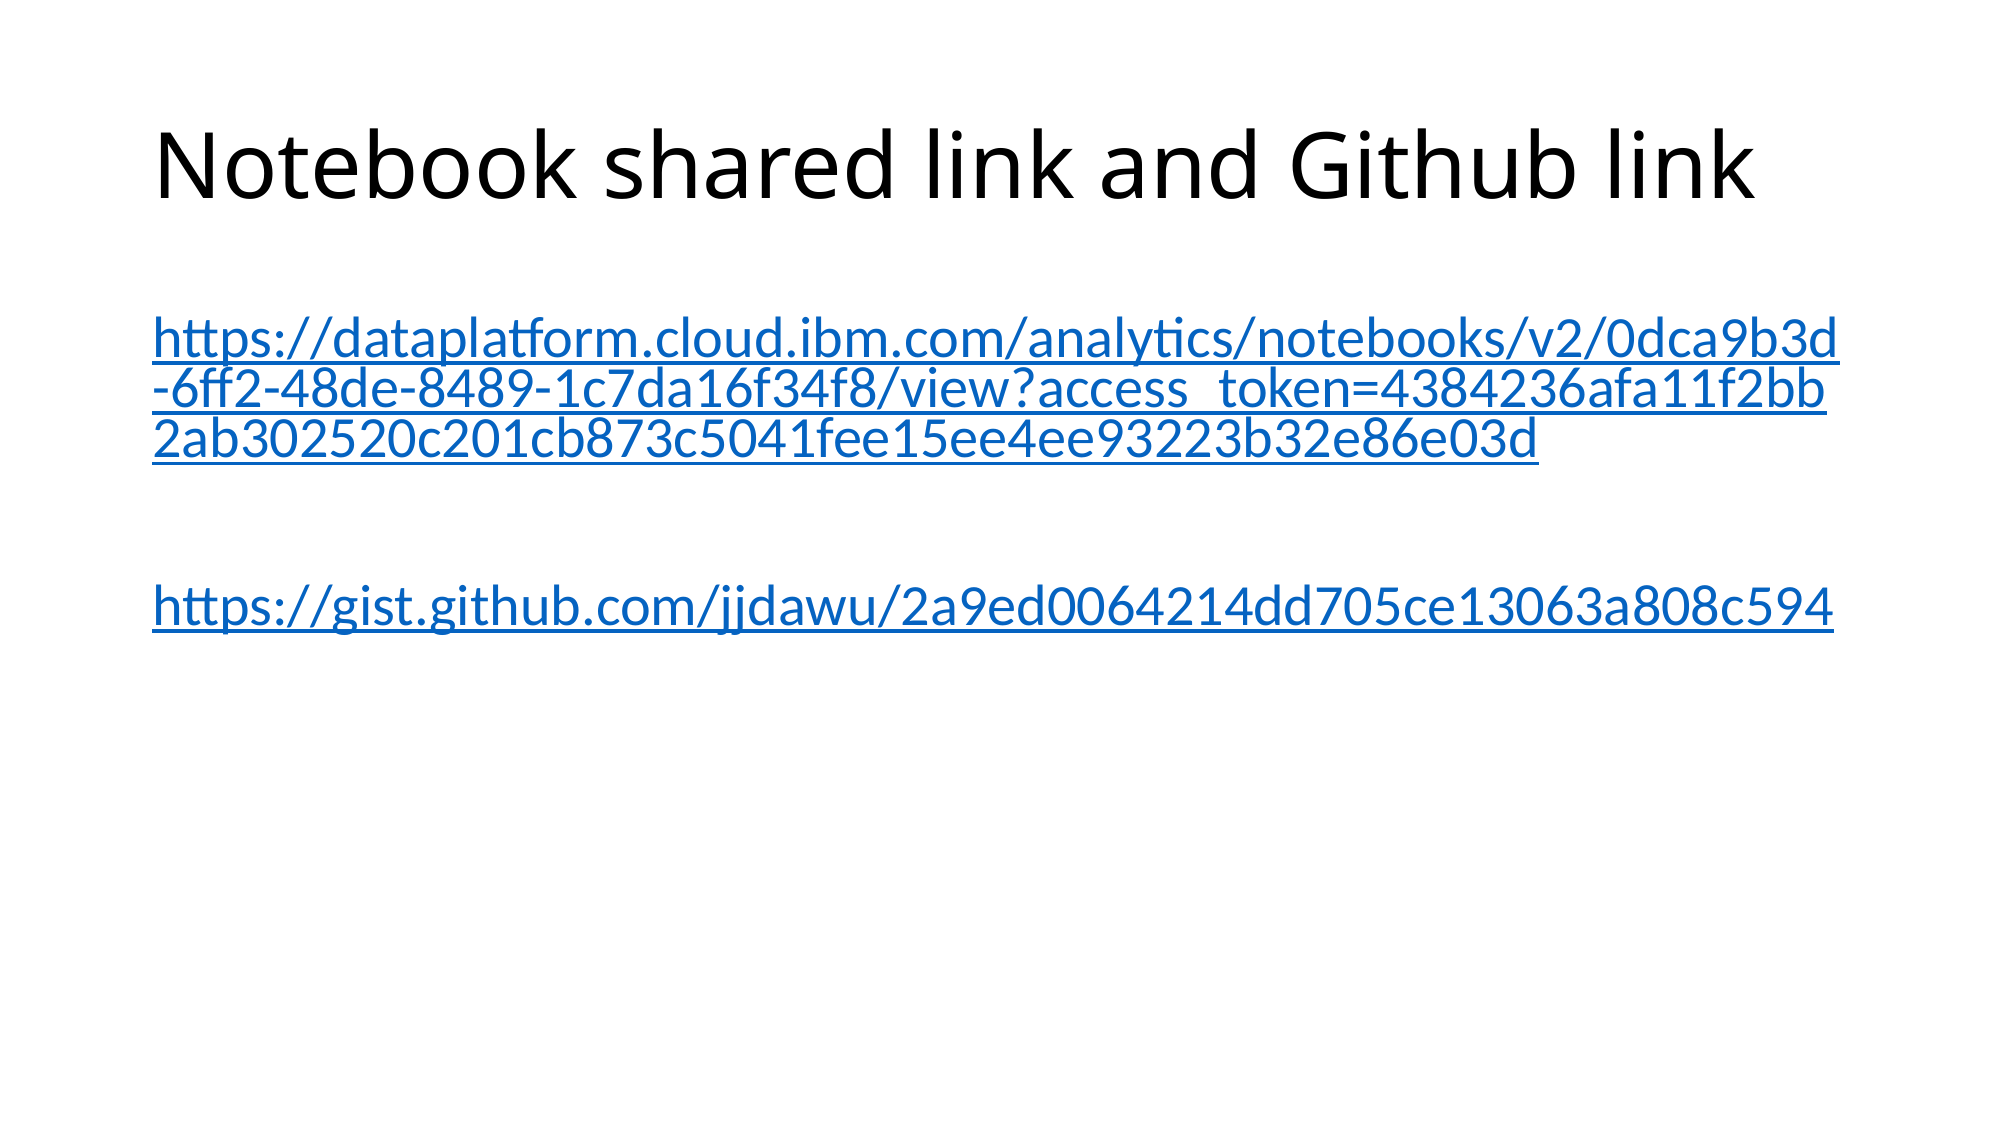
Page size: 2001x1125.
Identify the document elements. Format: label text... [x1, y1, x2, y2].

list https://dataplatform.cloud.ibm.com/analytics/notebooks/v2/0dca9b3d-6ff2-48de-8489-1c7da16f34f8/view?access_token=4384236afa11f2bb2ab302520c201cb873c5041fee15ee4ee93223b32e86e03d https://gist.github.com/jjdawu/2a9ed0064214dd705ce13063a808c594 [137, 299, 1863, 1014]
title Notebook shared link and Github link [137, 59, 1863, 278]
